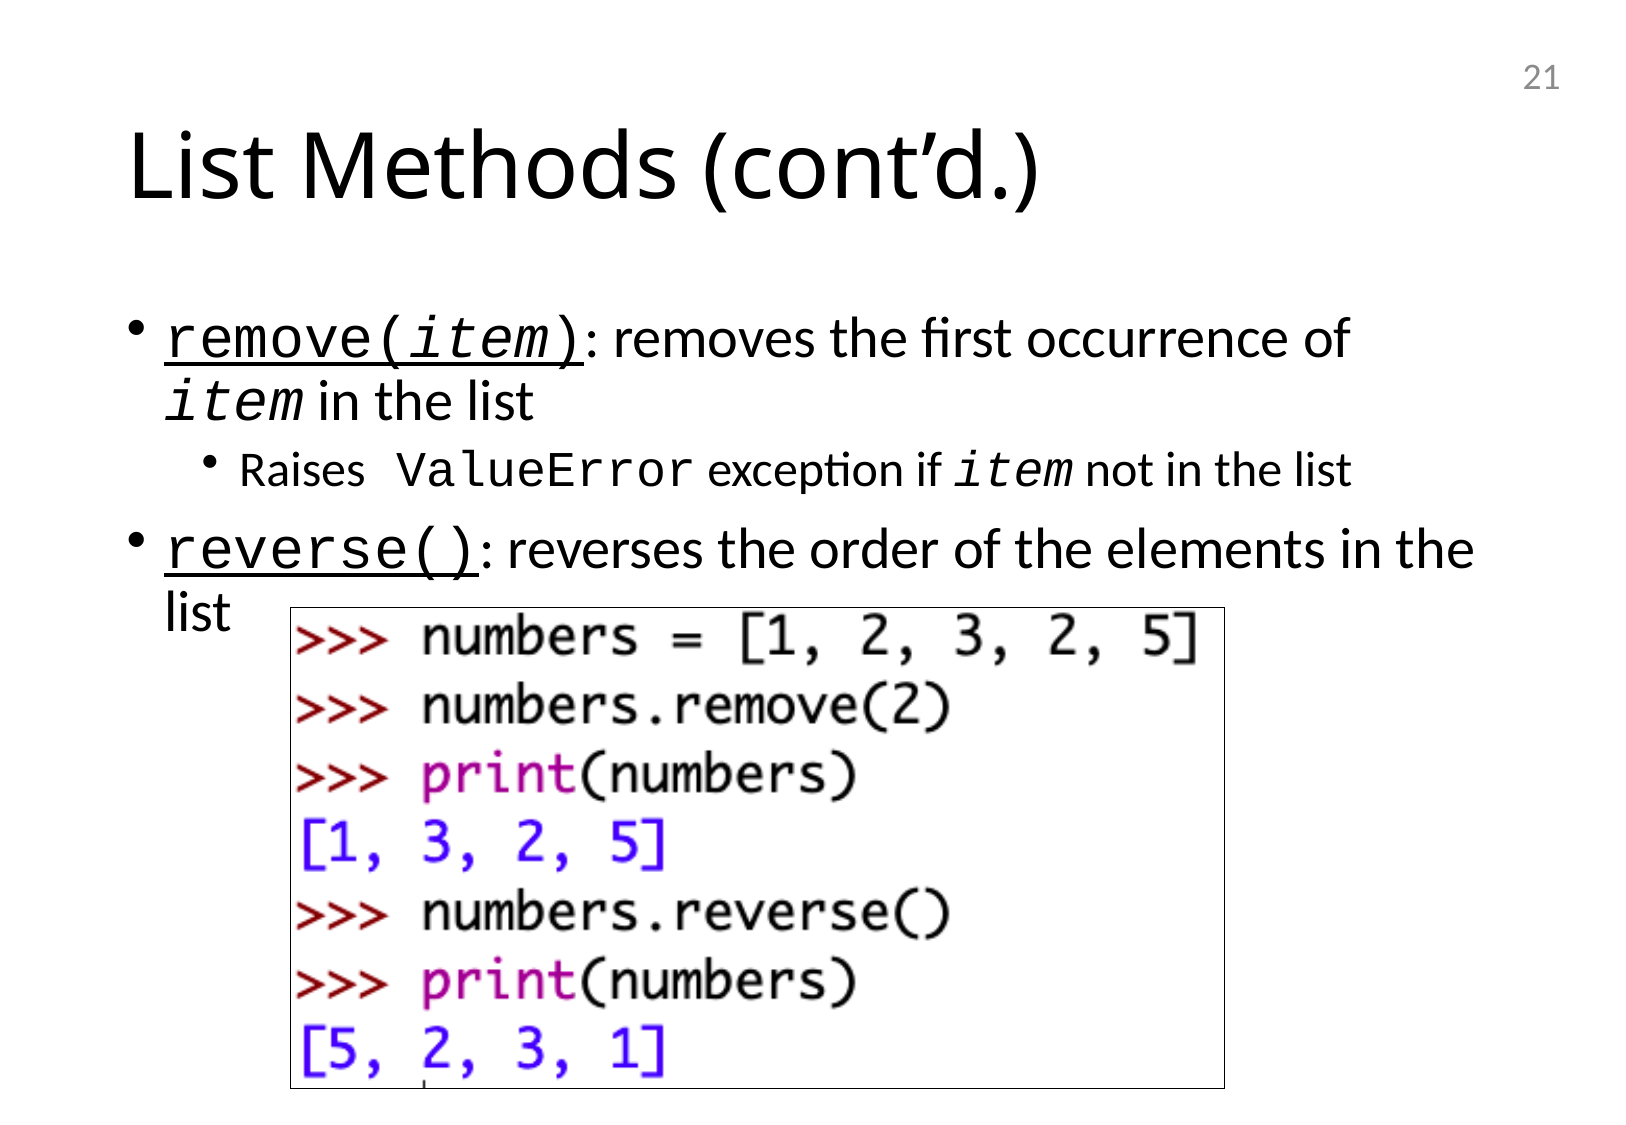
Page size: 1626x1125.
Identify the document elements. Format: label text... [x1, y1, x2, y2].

slide_number 21 [1210, 44, 1576, 105]
title List Methods (cont’d.) [111, 59, 1514, 278]
picture [290, 607, 1225, 1089]
list remove(item): removes the first occurrence of item in the list Raises ValueError exception if item not in the list reverse(): reverses the order of the elements in the list [111, 299, 1514, 1014]
